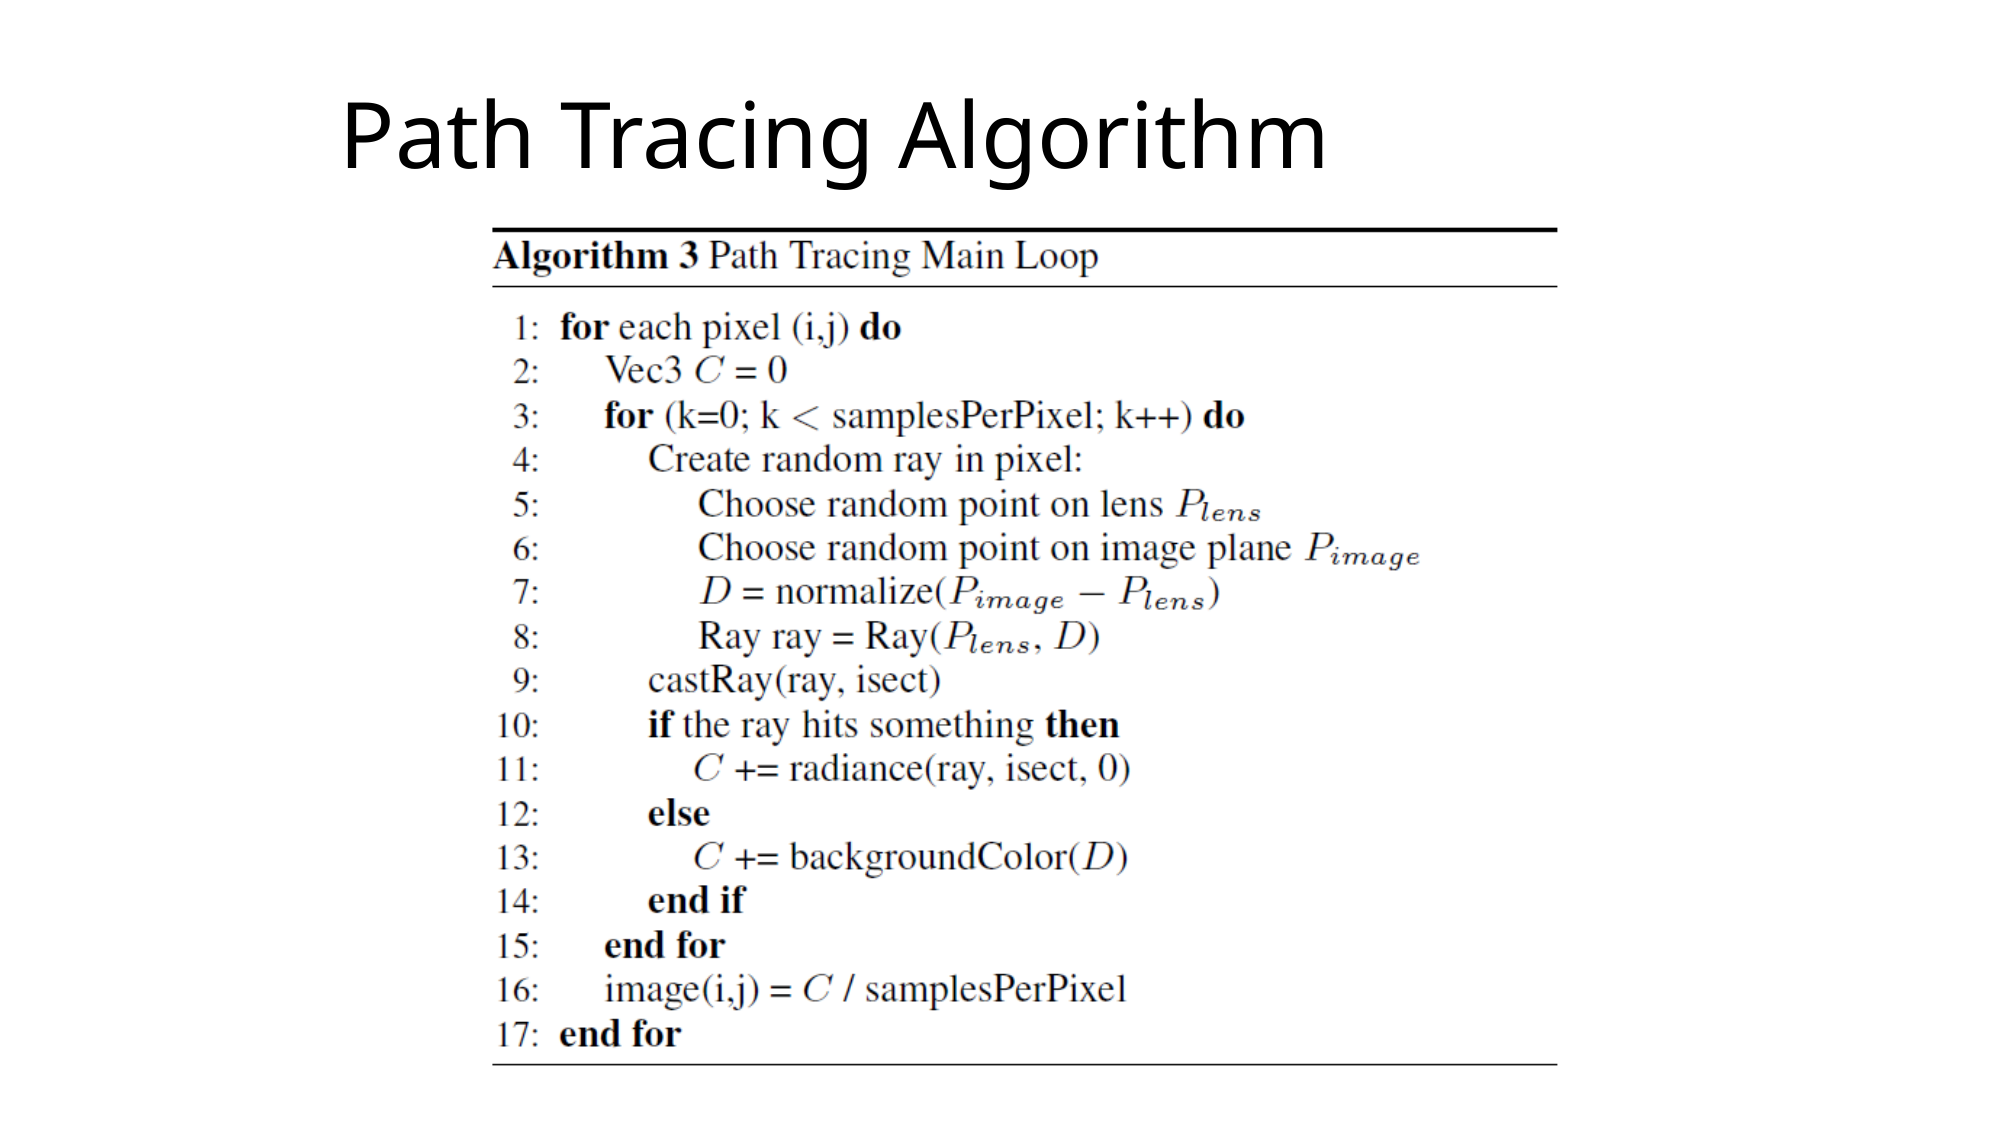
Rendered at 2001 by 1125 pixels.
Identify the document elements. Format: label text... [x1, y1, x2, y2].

picture [481, 212, 1575, 1083]
title Path Tracing Algorithm [324, 45, 1700, 233]
